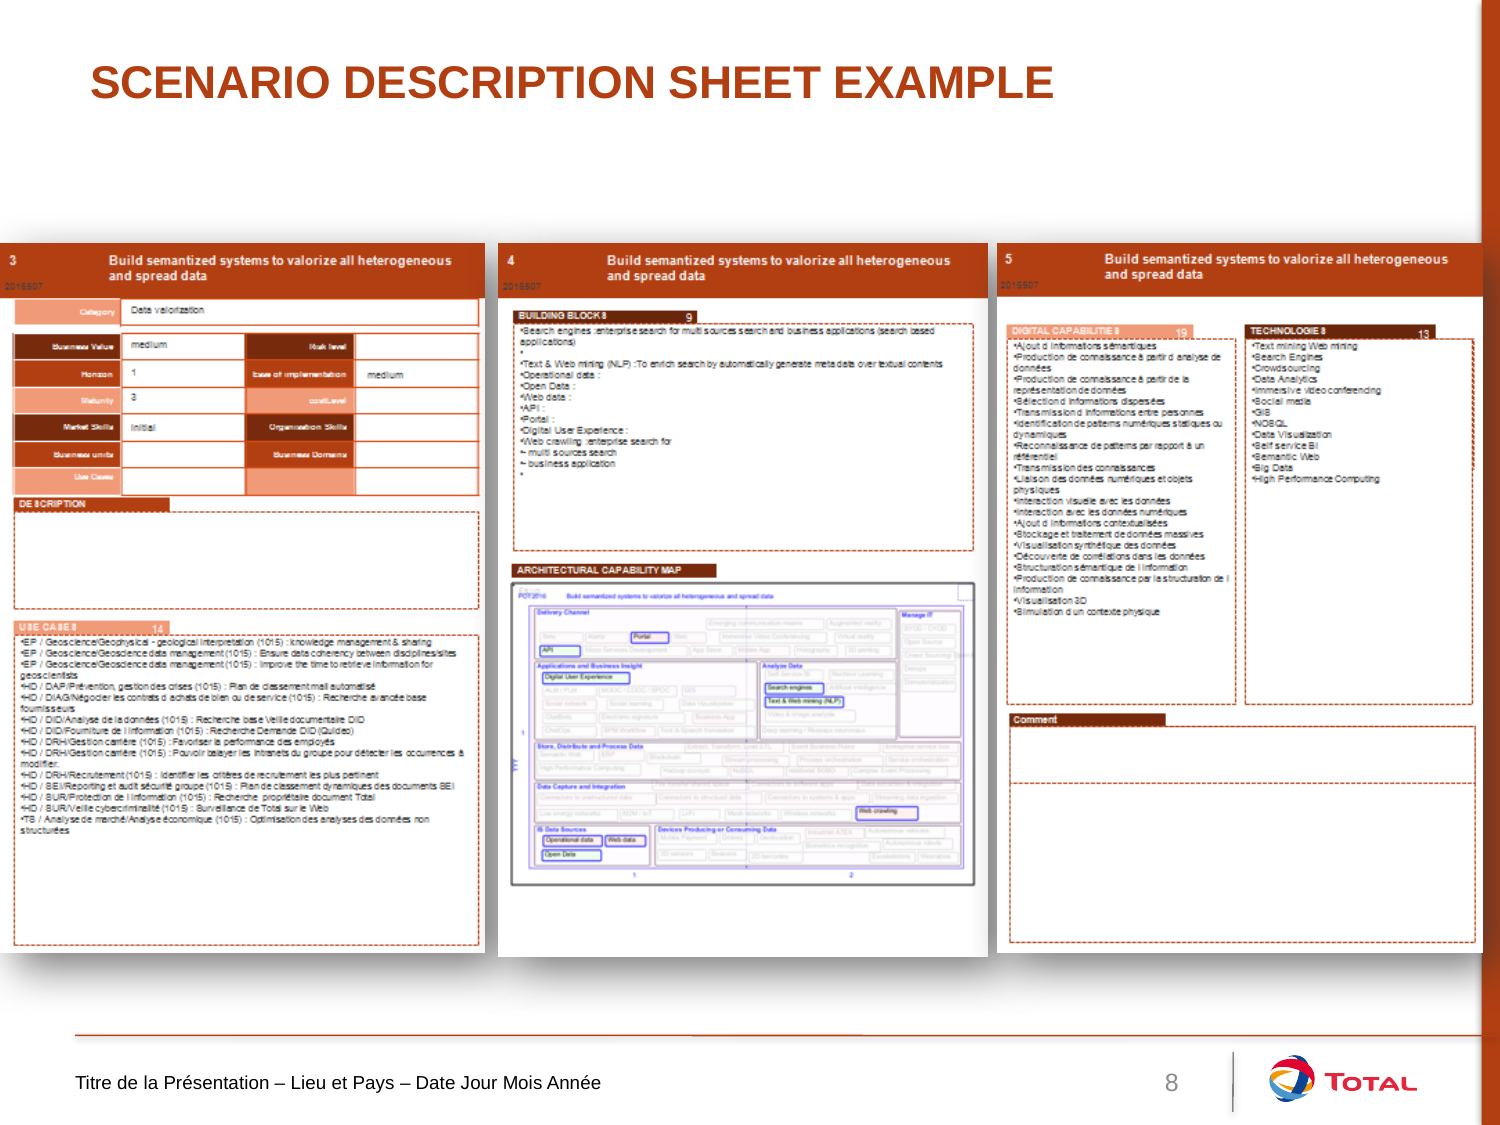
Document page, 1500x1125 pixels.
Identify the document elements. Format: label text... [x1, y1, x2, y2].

picture [1260, 1045, 1426, 1112]
picture [498, 243, 988, 957]
picture [997, 243, 1483, 953]
title Scenario description Sheet Example [75, 45, 1424, 150]
footer Titre de la Présentation – Lieu et Pays – Date Jour Mois Année [75, 1051, 988, 1112]
picture [0, 243, 485, 953]
slide_number 8 [1074, 1051, 1194, 1112]
